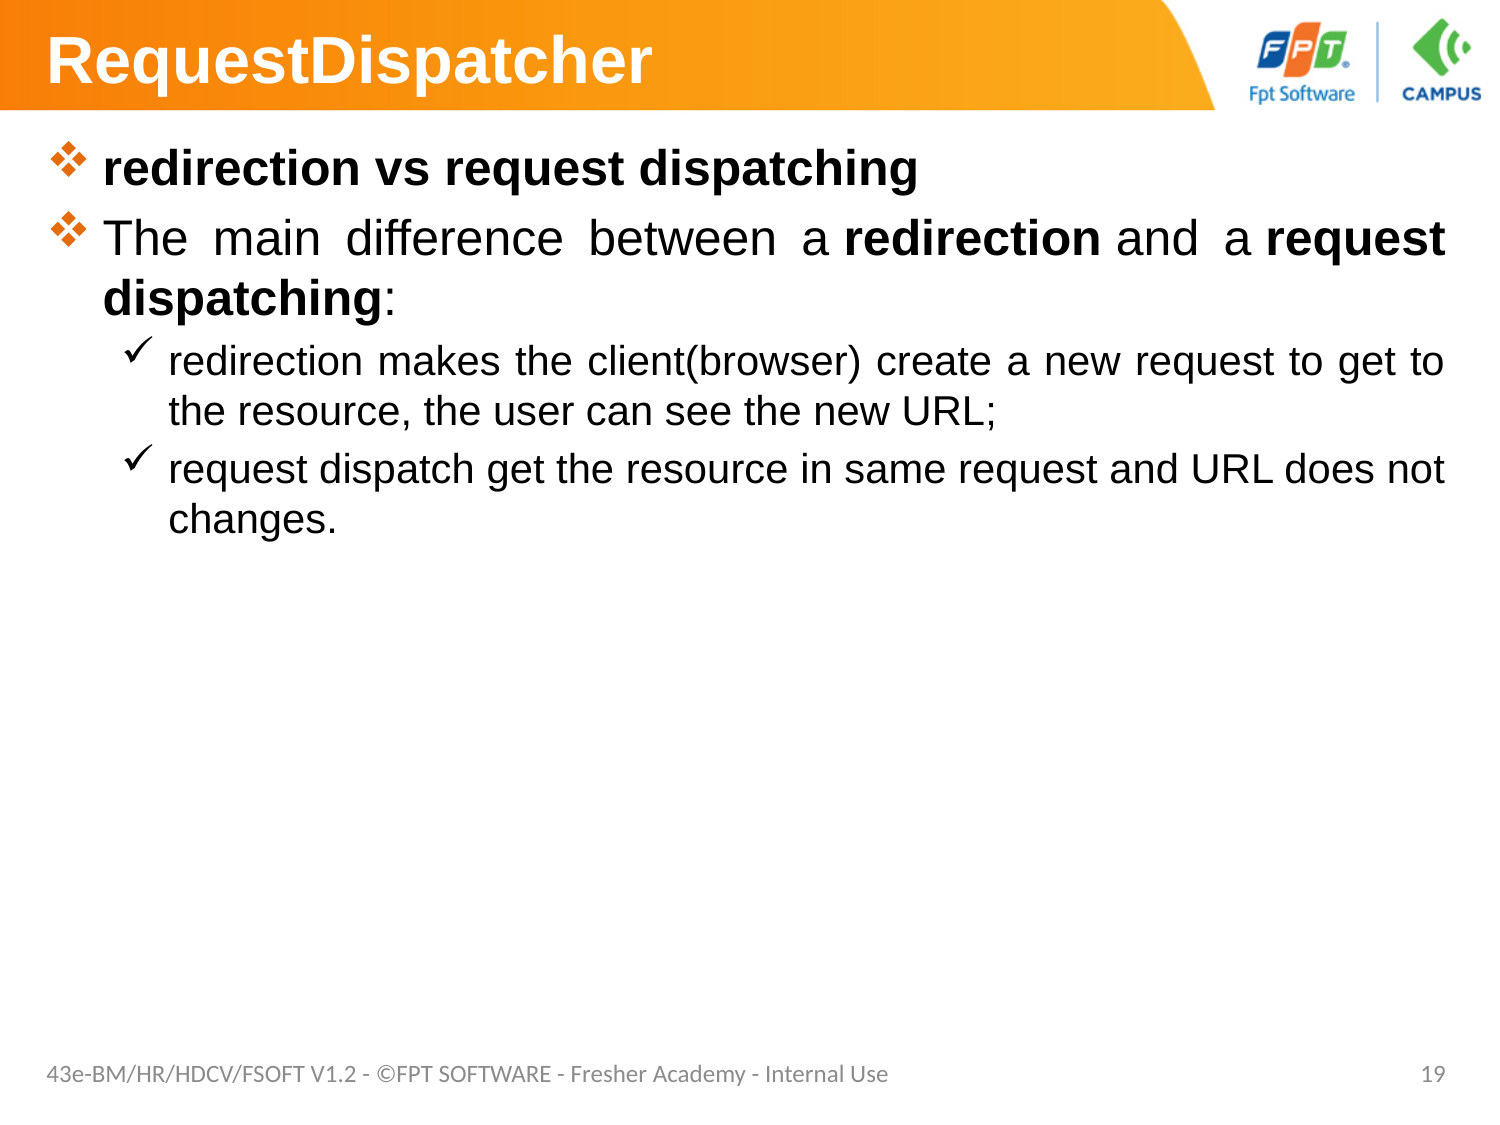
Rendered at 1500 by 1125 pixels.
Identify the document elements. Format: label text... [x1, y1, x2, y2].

footer 43e-BM/HR/HDCV/FSOFT V1.2 - ©FPT SOFTWARE - Fresher Academy - Internal Use [31, 1042, 1288, 1103]
picture [0, 0, 1500, 1125]
slide_number 19 [1320, 1042, 1461, 1103]
title RequestDispatcher [31, 3, 1461, 111]
list redirection vs request dispatching The main difference between a redirection and a request dispatching: redirection makes the client(browser) create a new request to get to the resource, the user can see the new URL; request dispatch get the resource in same request and URL does not changes. [31, 127, 1461, 1020]
